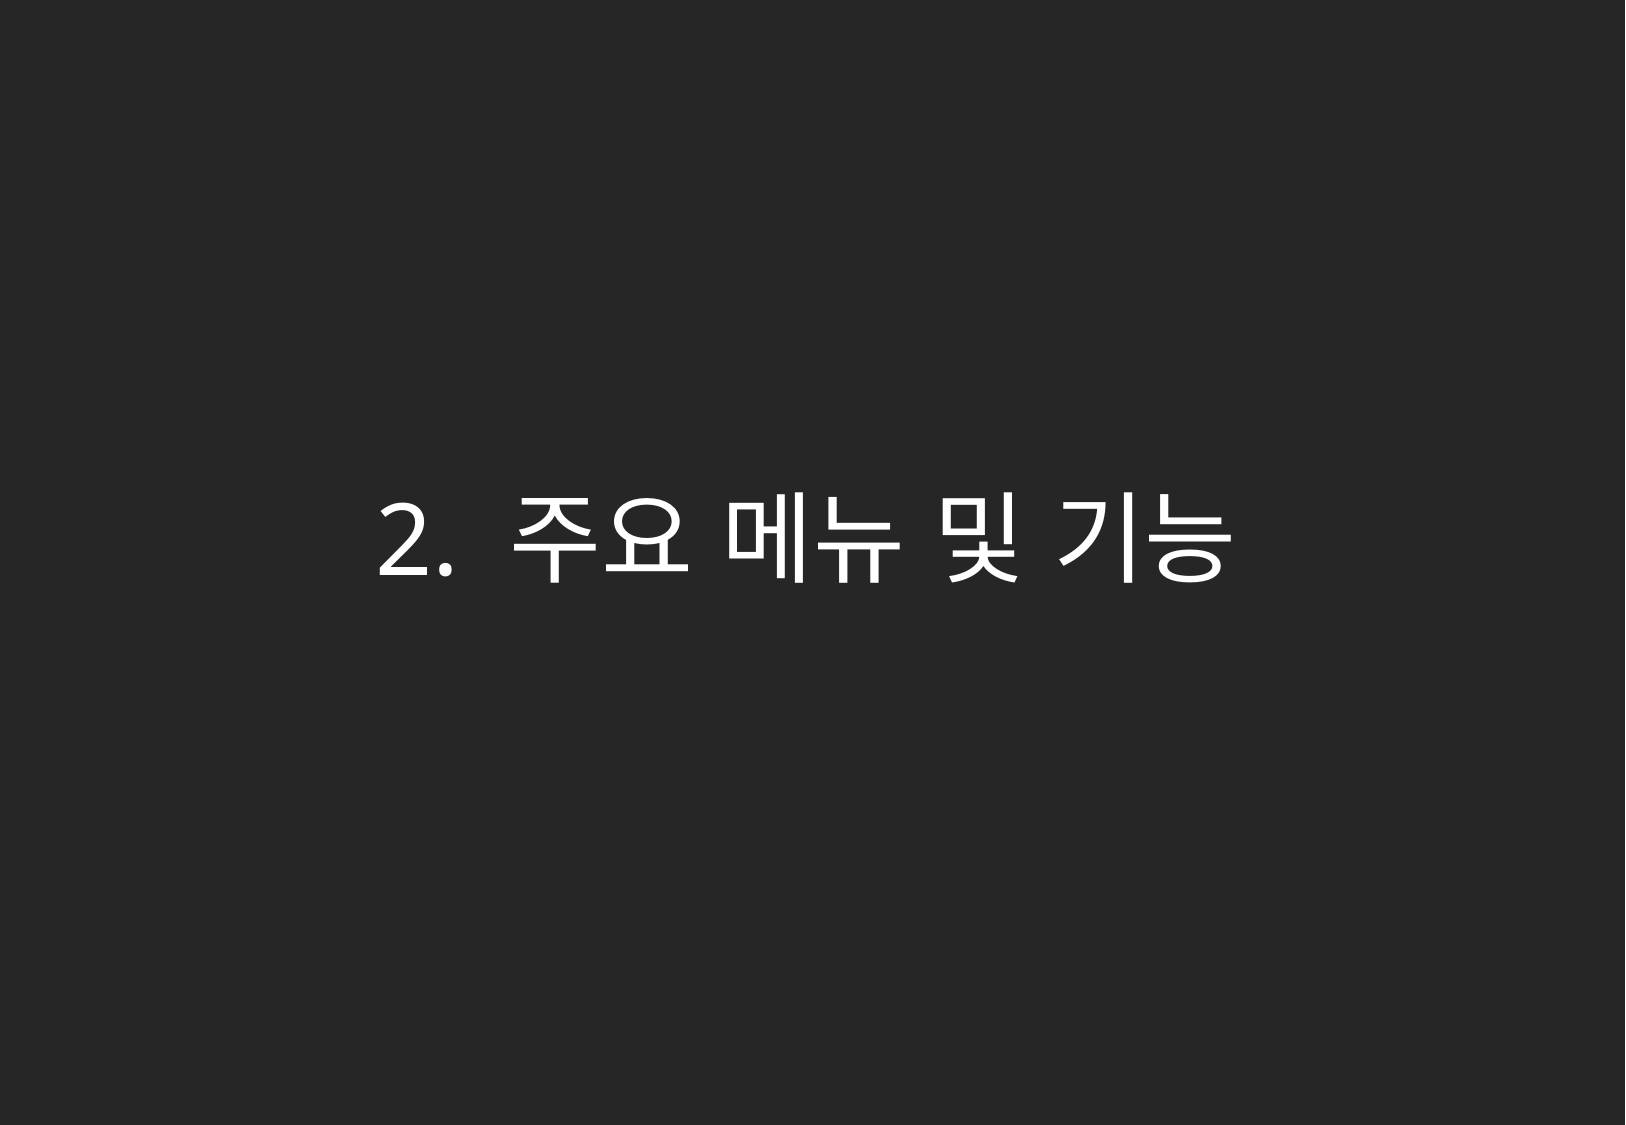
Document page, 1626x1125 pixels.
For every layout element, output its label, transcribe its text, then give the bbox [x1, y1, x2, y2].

text_box 2. 주요 메뉴 및 기능 [44, 468, 1569, 603]
